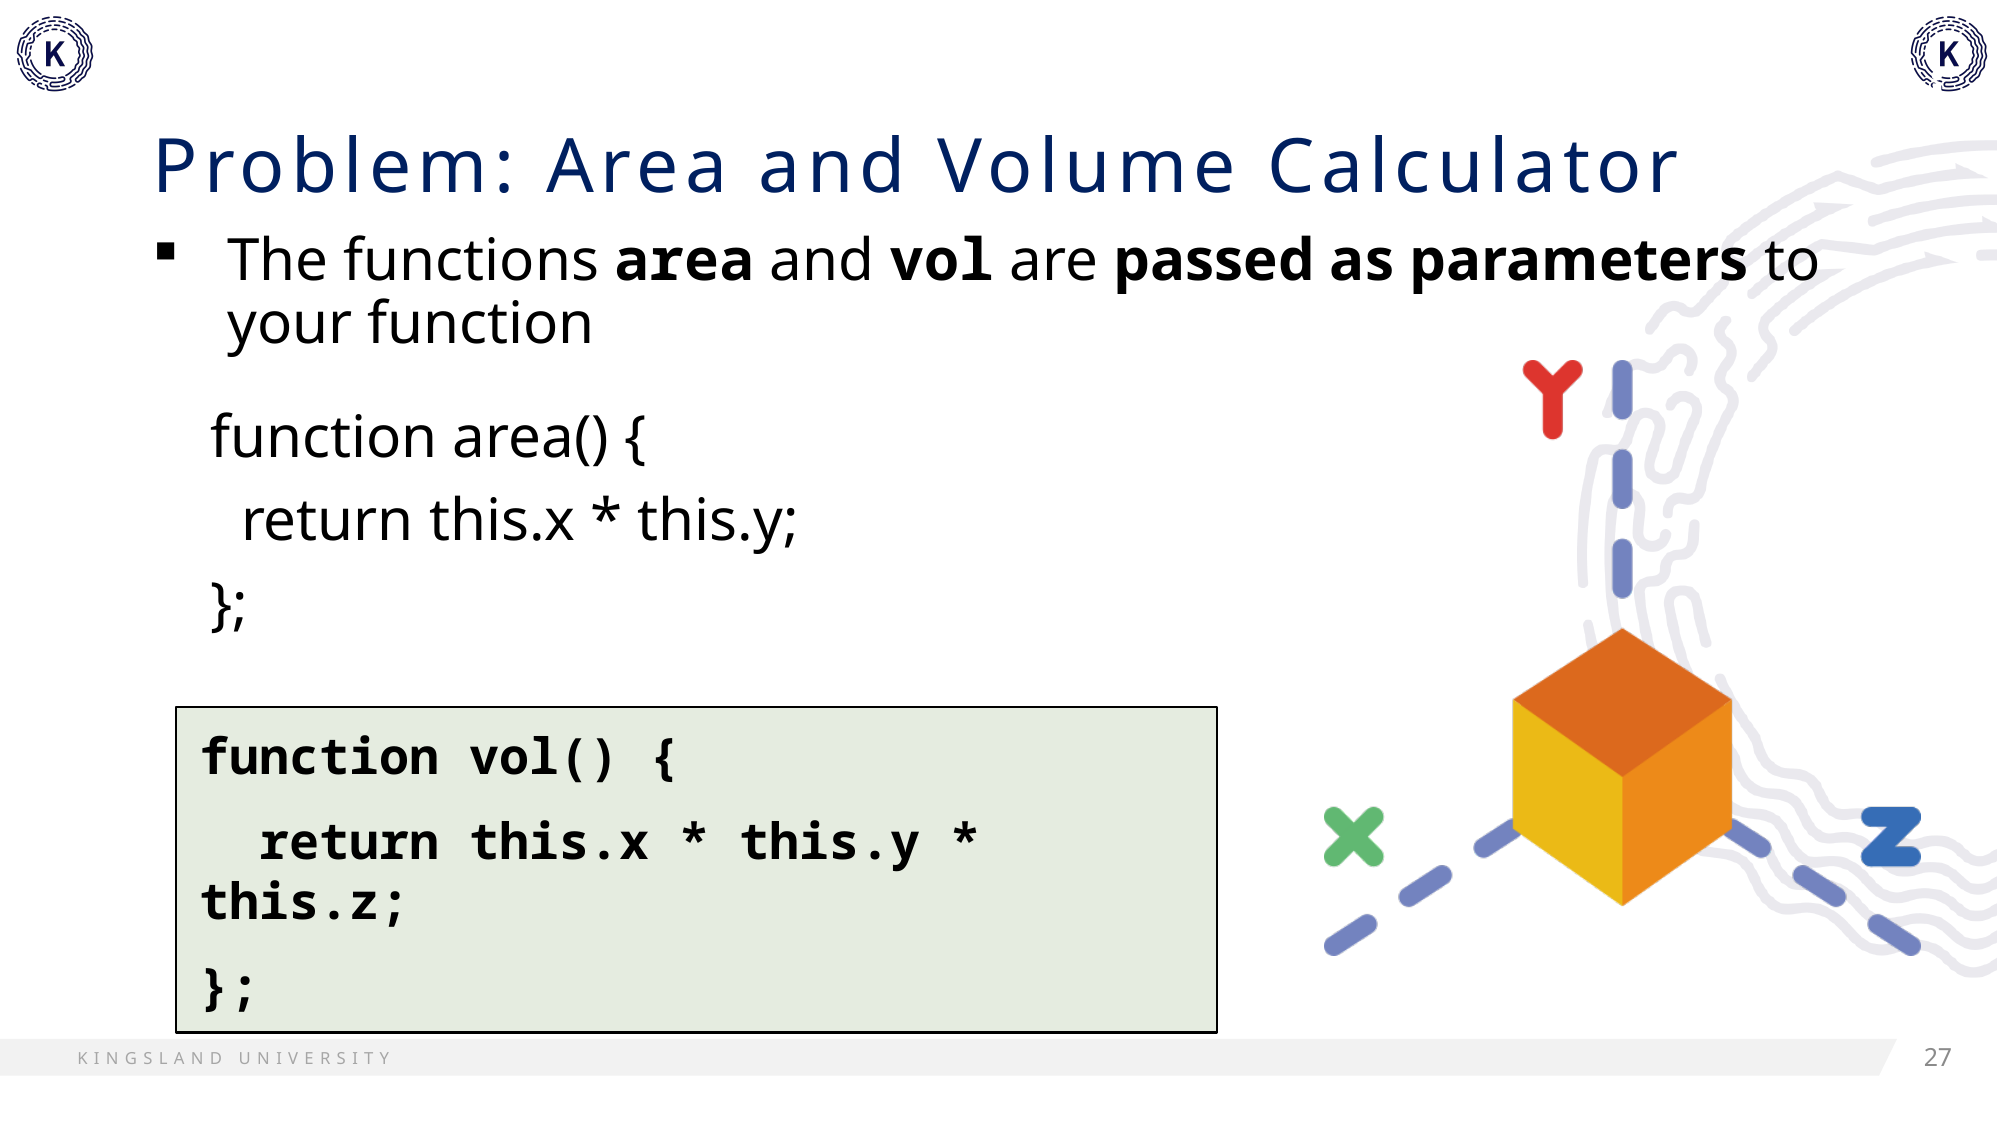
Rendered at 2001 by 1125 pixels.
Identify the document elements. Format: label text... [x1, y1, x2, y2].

text_box function vol() { return this.x * this.y * this.z; }; [176, 707, 1217, 1033]
list The functions area and vol are passed as parameters to your function [137, 222, 1863, 937]
picture [1237, 127, 1997, 998]
list function area() { return this.x * this.y; }; [195, 399, 1237, 1052]
title Problem: Area and Volume Calculator [137, 59, 1863, 222]
slide_number 27 [1848, 1028, 1968, 1089]
picture [13, 12, 96, 95]
picture [1907, 12, 1990, 95]
